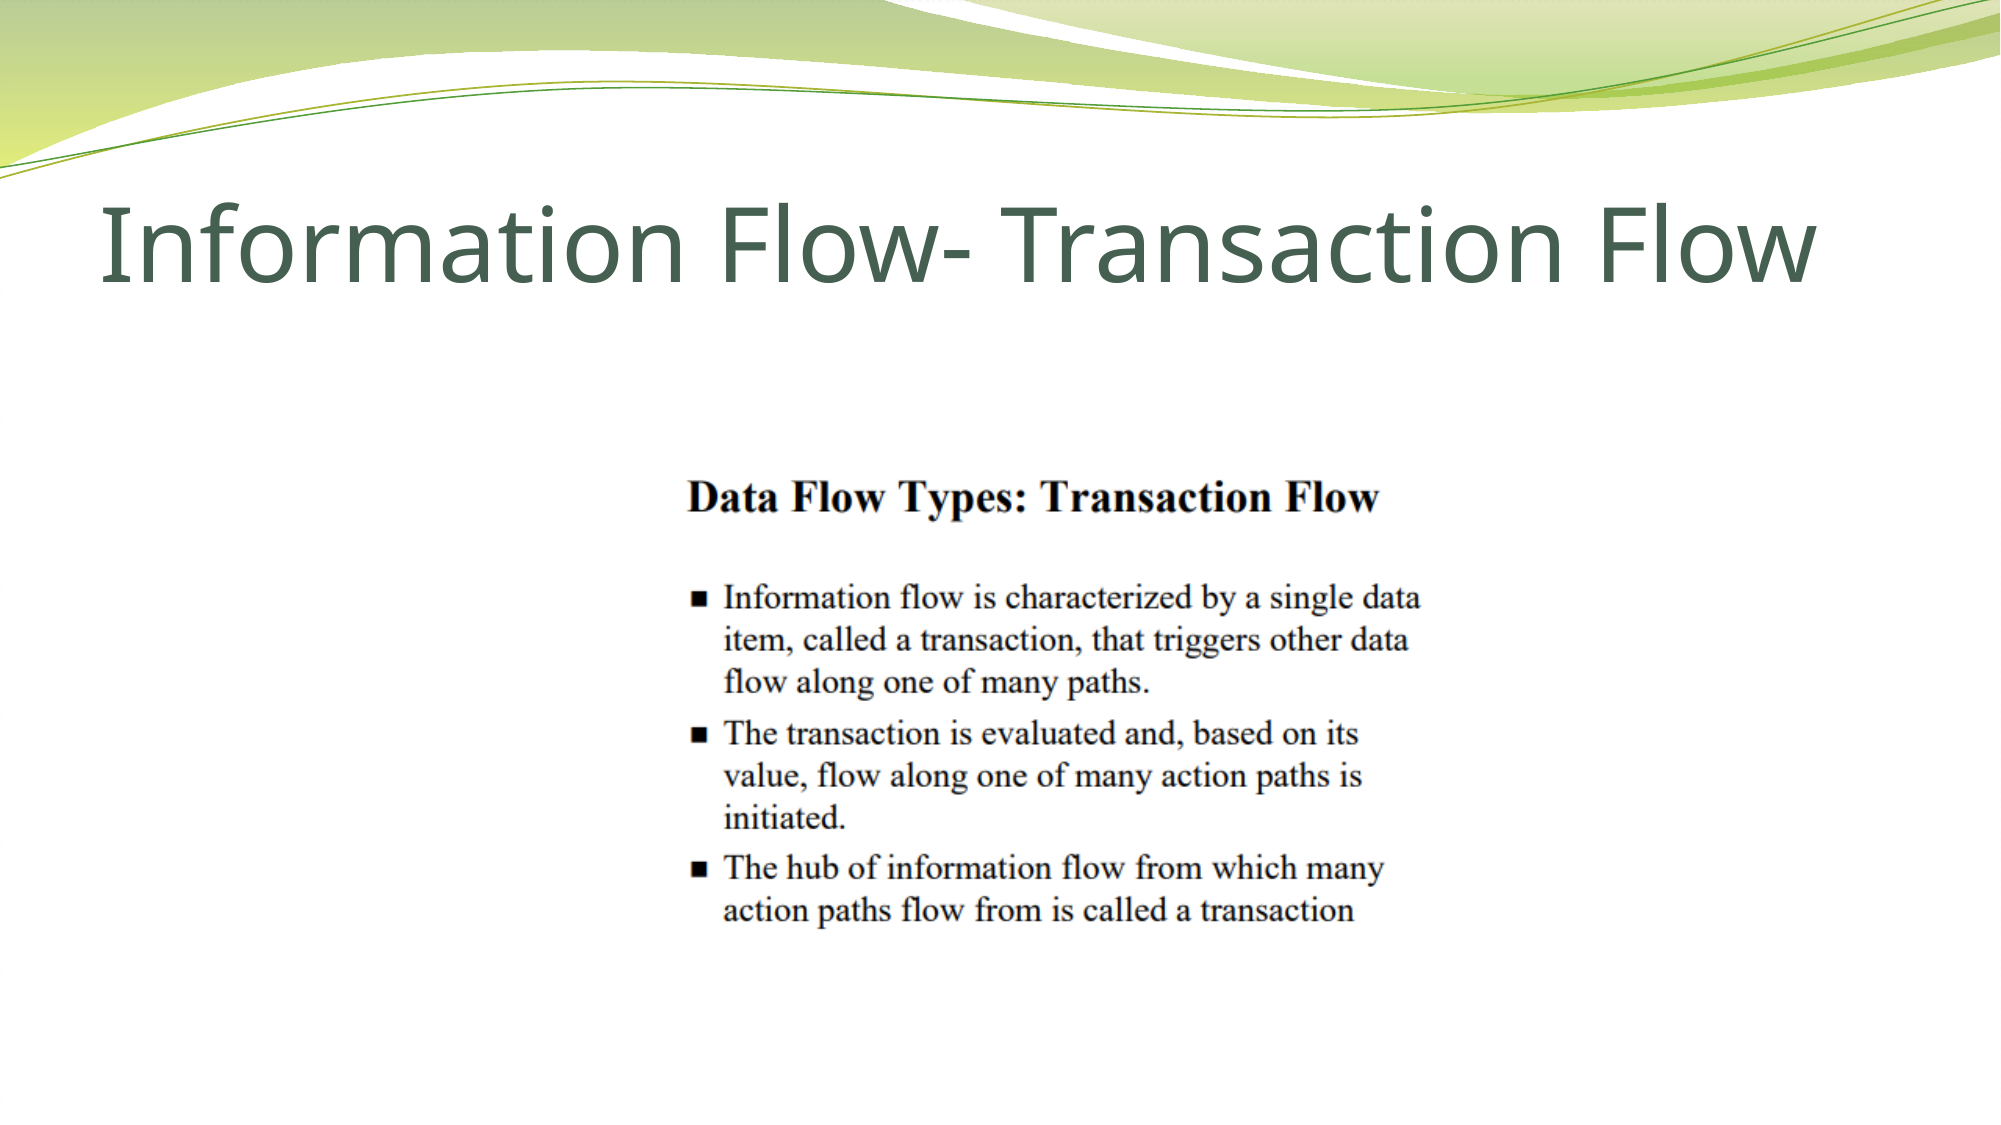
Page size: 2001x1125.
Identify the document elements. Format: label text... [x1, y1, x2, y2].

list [519, 357, 1481, 998]
title Information Flow- Transaction Flow [99, 115, 1900, 303]
